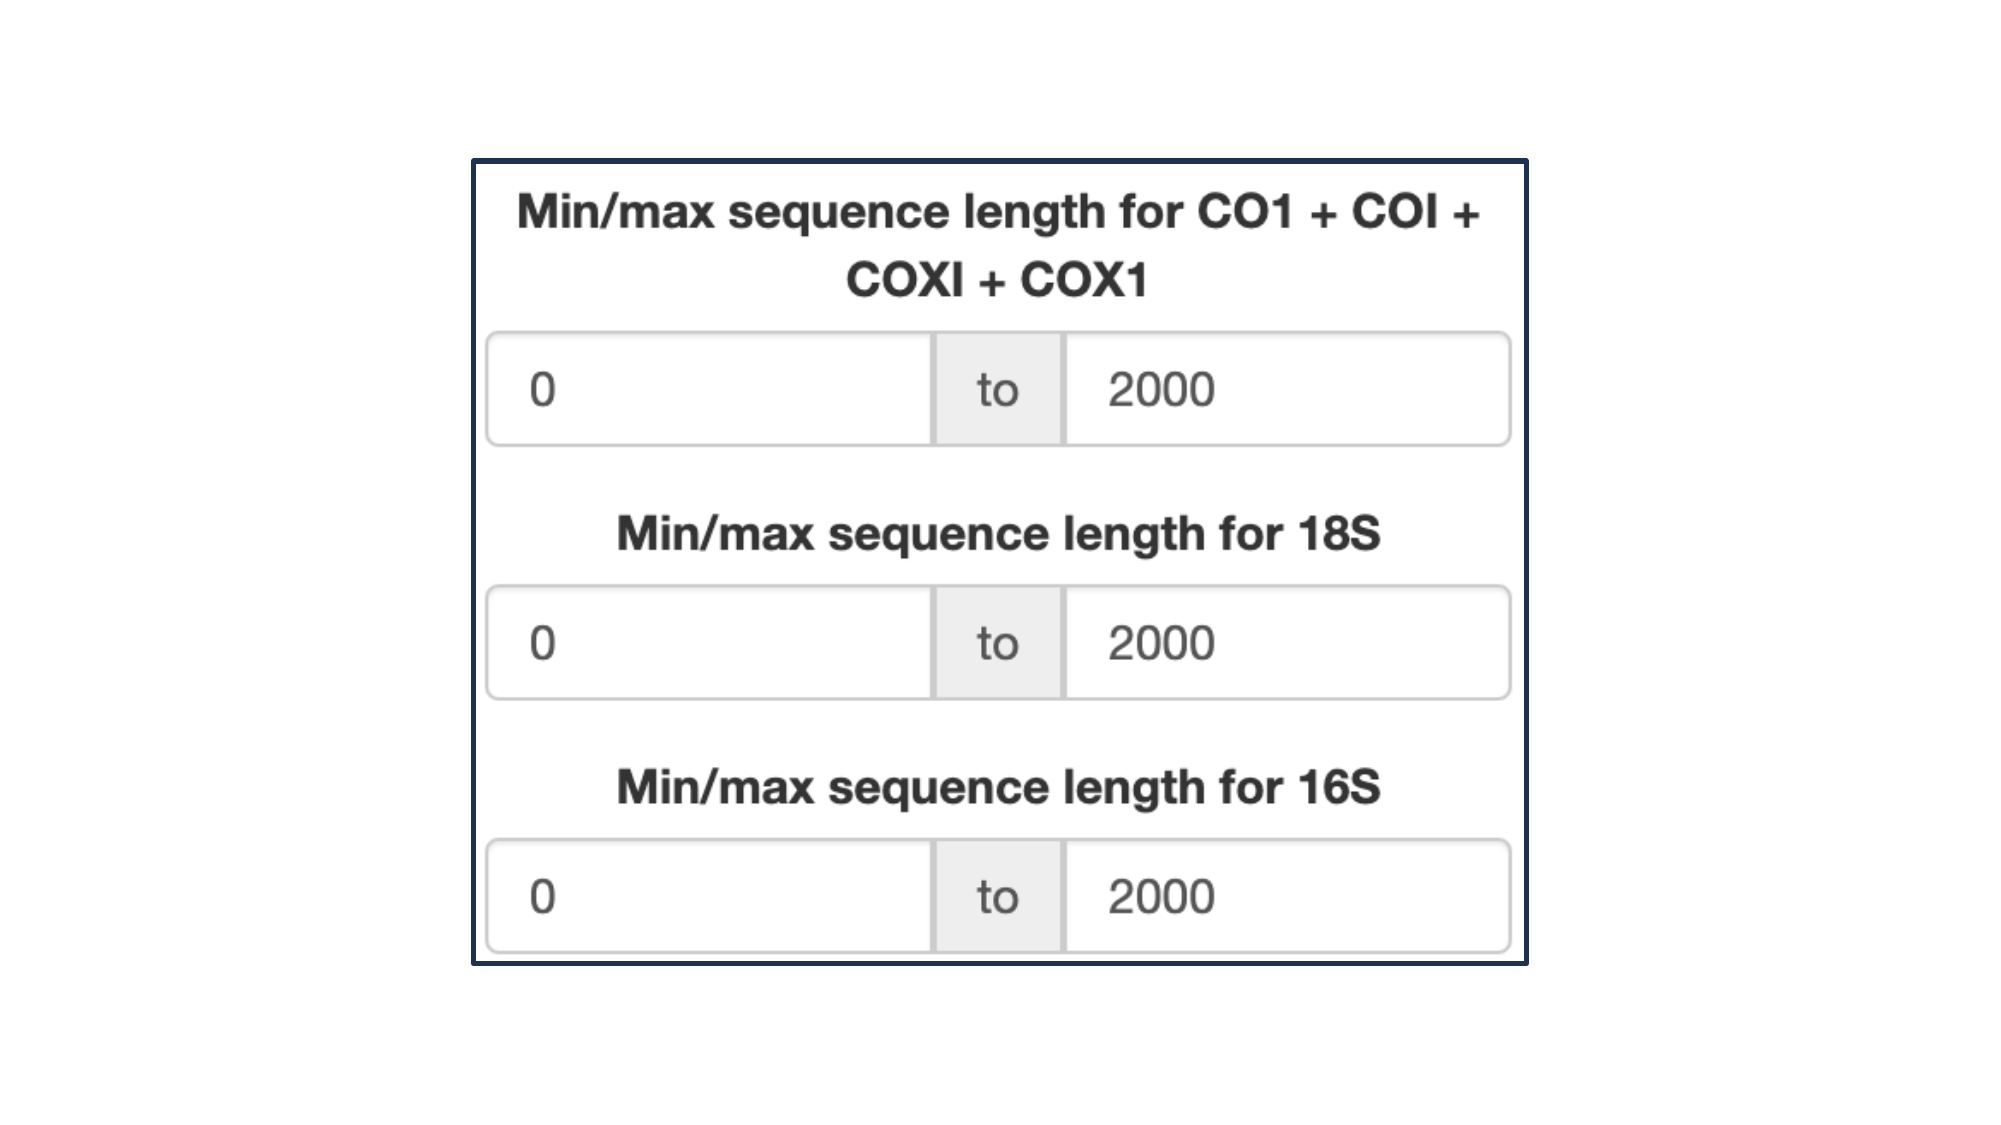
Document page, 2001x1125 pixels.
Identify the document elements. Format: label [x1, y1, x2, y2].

picture [476, 163, 1524, 962]
